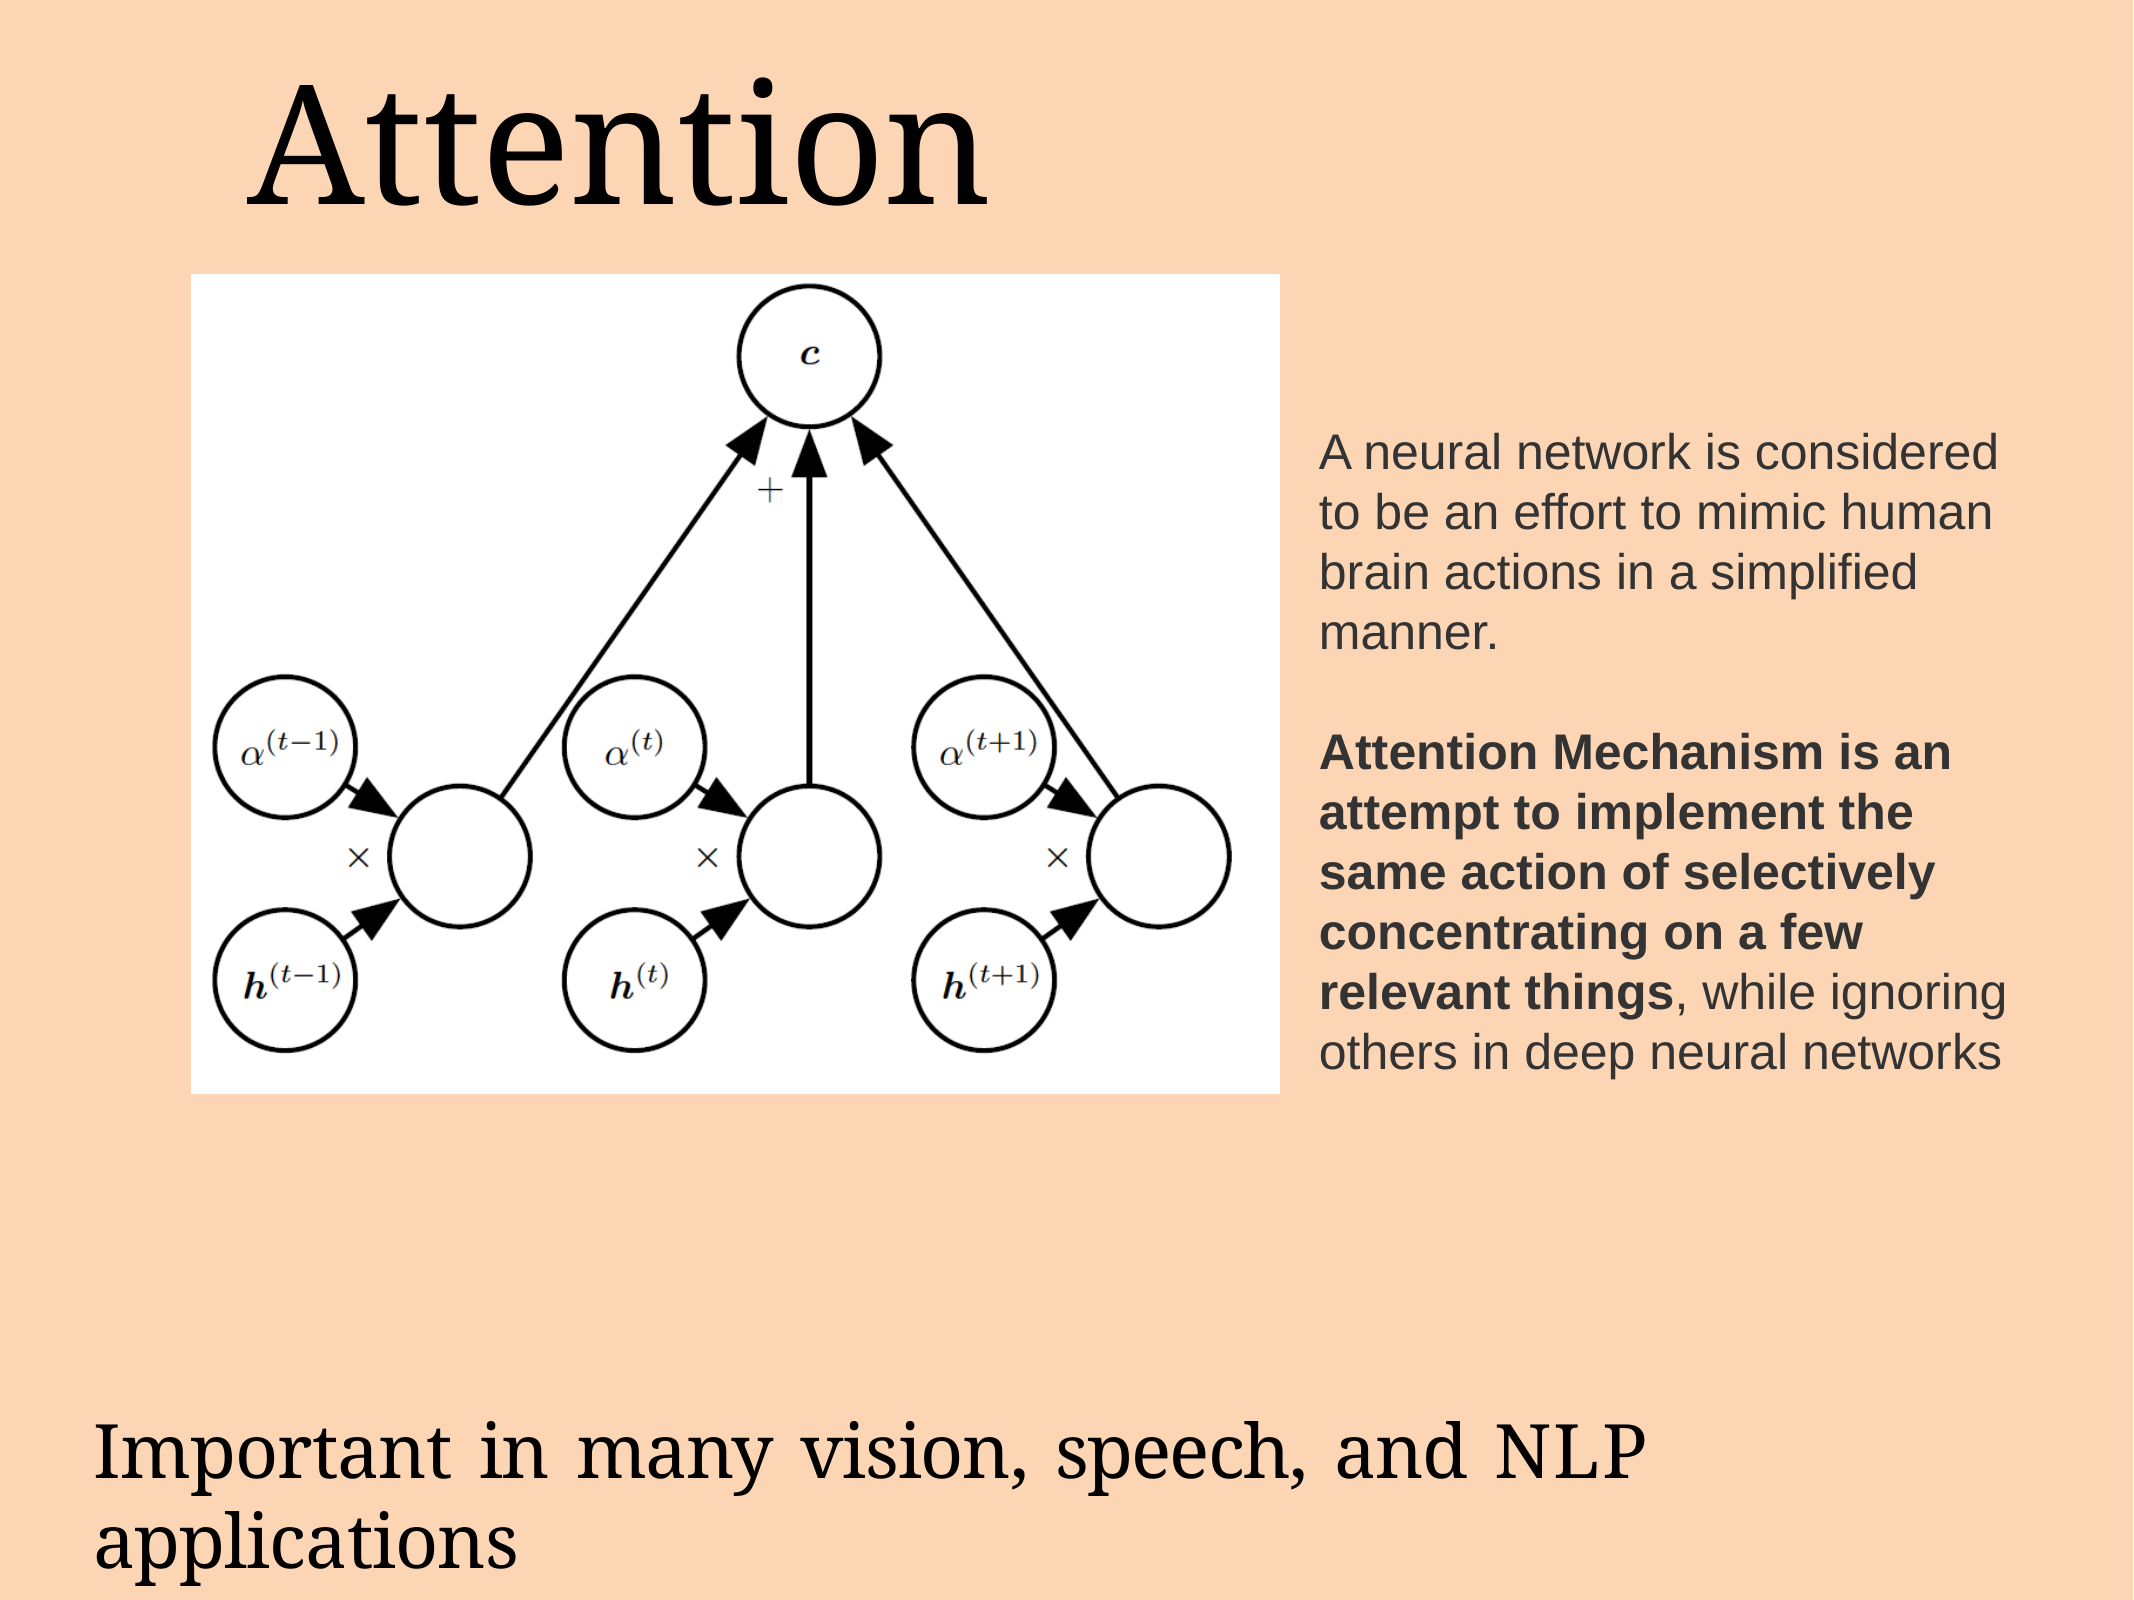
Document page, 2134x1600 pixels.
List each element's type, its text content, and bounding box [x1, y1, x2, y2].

text_box A neural network is considered to be an effort to mimic human brain actions in a simplified manner. Attention Mechanism is an attempt to implement the same action of selectively concentrating on a few relevant things, while ignoring others in deep neural networks [1304, 412, 2026, 1088]
picture [191, 274, 1280, 1095]
title Attention Mechanisms [245, 36, 1885, 439]
text_box Important in many vision, speech, and NLP applications [91, 1393, 1958, 1584]
